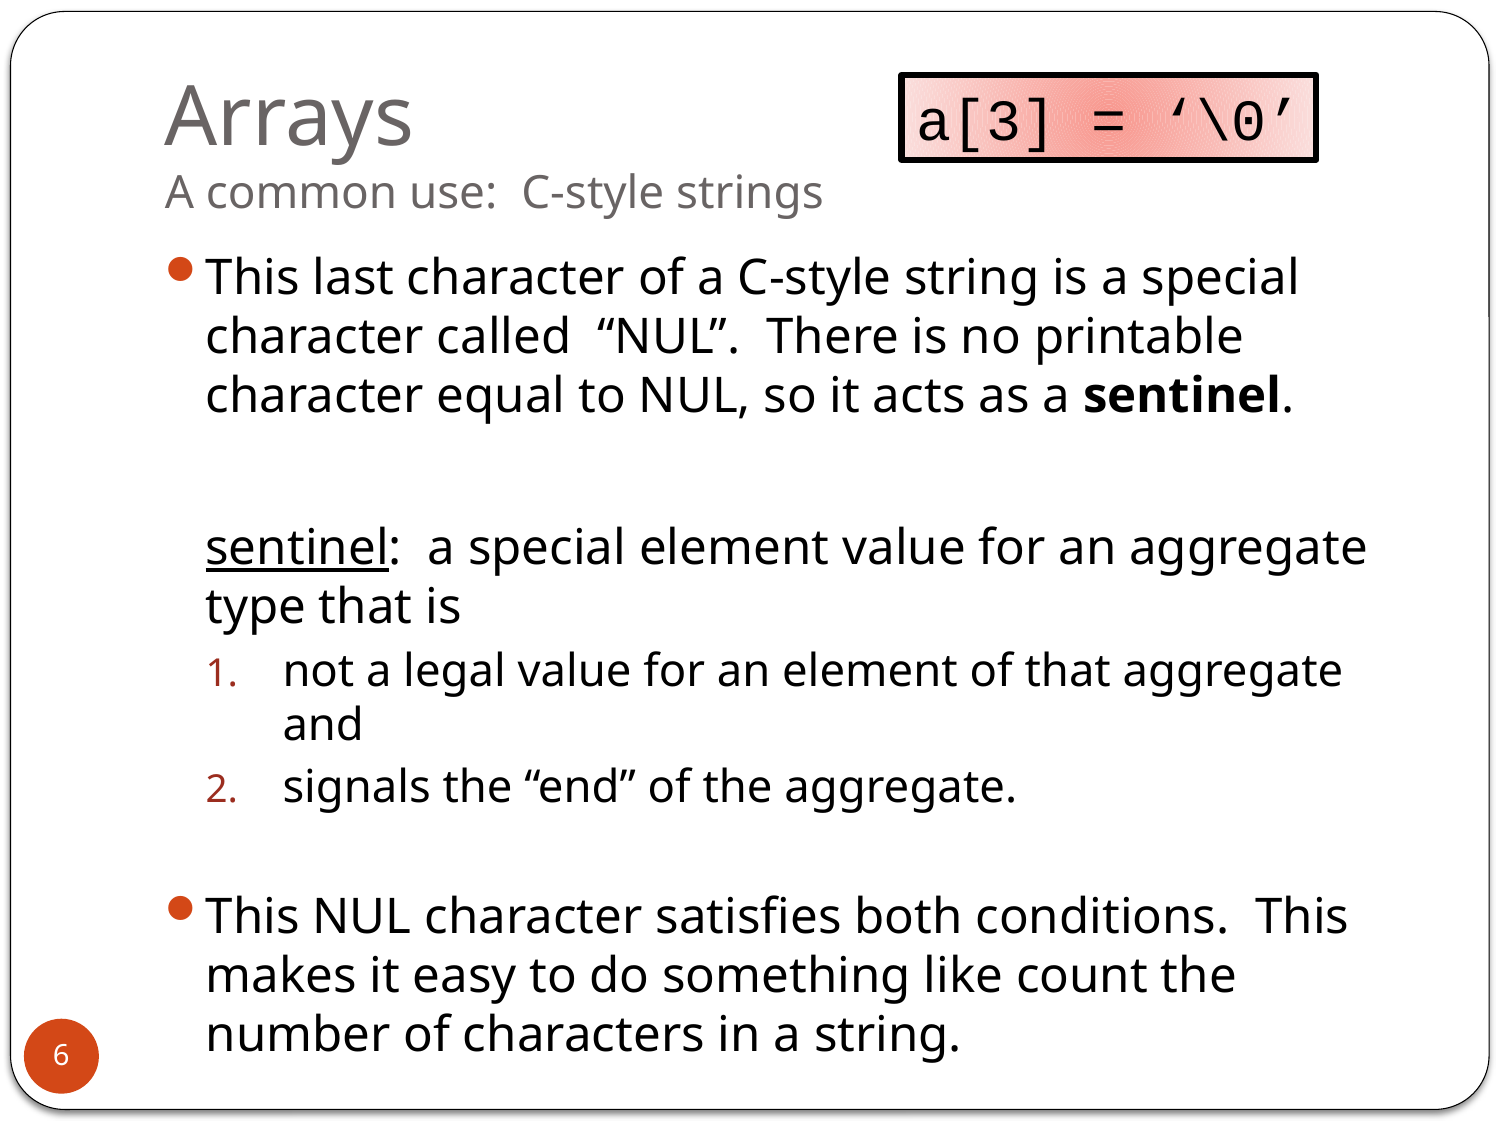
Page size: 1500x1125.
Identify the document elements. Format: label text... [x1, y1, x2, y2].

title Arrays A common use: C-style strings [150, 45, 1425, 233]
slide_number 6 [23, 1018, 99, 1094]
text_box a[3] = ‘\0’ [901, 75, 1317, 160]
list This last character of a C-style string is a special character called “NUL”. There is no printable character equal to NUL, so it acts as a sentinel. sentinel: a special element value for an aggregate type that is not a legal value for an element of that aggregate and signals the “end” of the aggregate. This NUL character satisfies both conditions. This makes it easy to do something like count the number of characters in a string. [150, 237, 1438, 1075]
